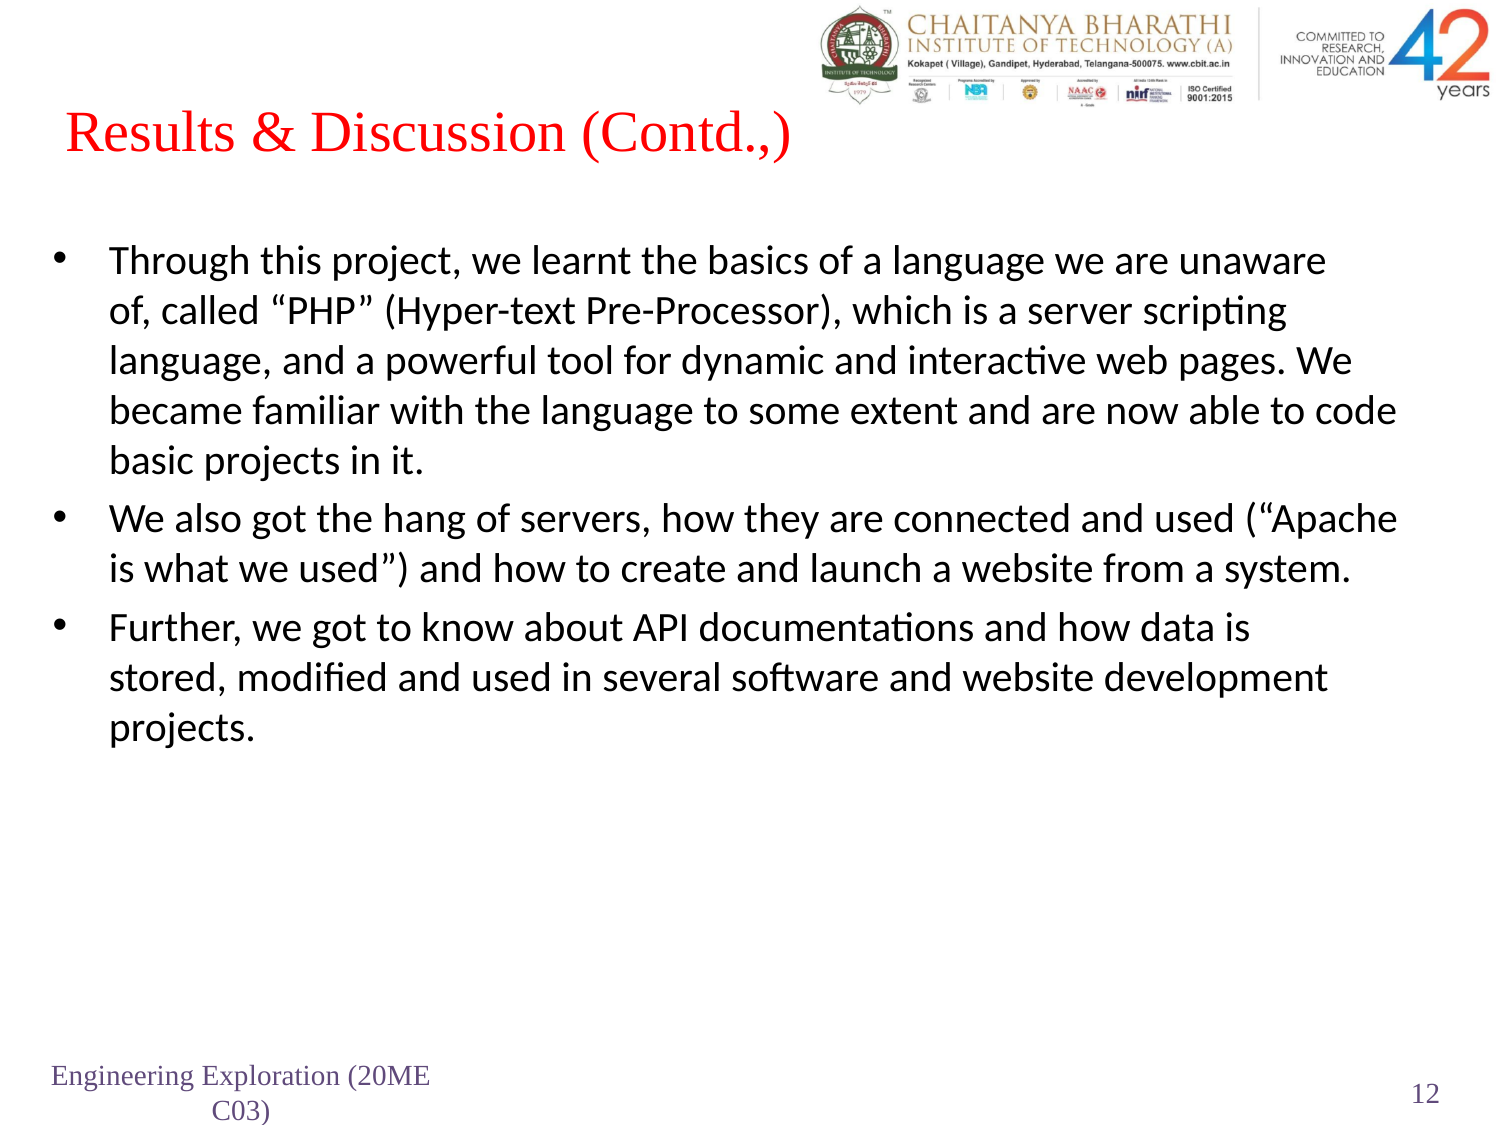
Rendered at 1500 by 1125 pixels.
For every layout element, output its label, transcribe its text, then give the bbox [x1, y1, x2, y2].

footer Engineering Exploration (20ME C03) [3, 1061, 479, 1122]
picture [816, 2, 1497, 110]
slide_number 12 [1105, 1062, 1456, 1123]
list Through this project, we learnt the basics of a language we are unaware of, called “PHP” (Hyper-text Pre-Processor), which is a server scripting language, and a powerful tool for dynamic and interactive web pages. We became familiar with the language to some extent and are now able to code basic projects in it. We also got the hang of servers, how they are connected and used (“Apache is what we used”) and how to create and launch a website from a system. Further, we got to know about API documentations and how data is stored, modified and used in several software and website development projects. [37, 224, 1475, 1063]
text_box Results & Discussion (Contd.,) [49, 34, 1088, 222]
